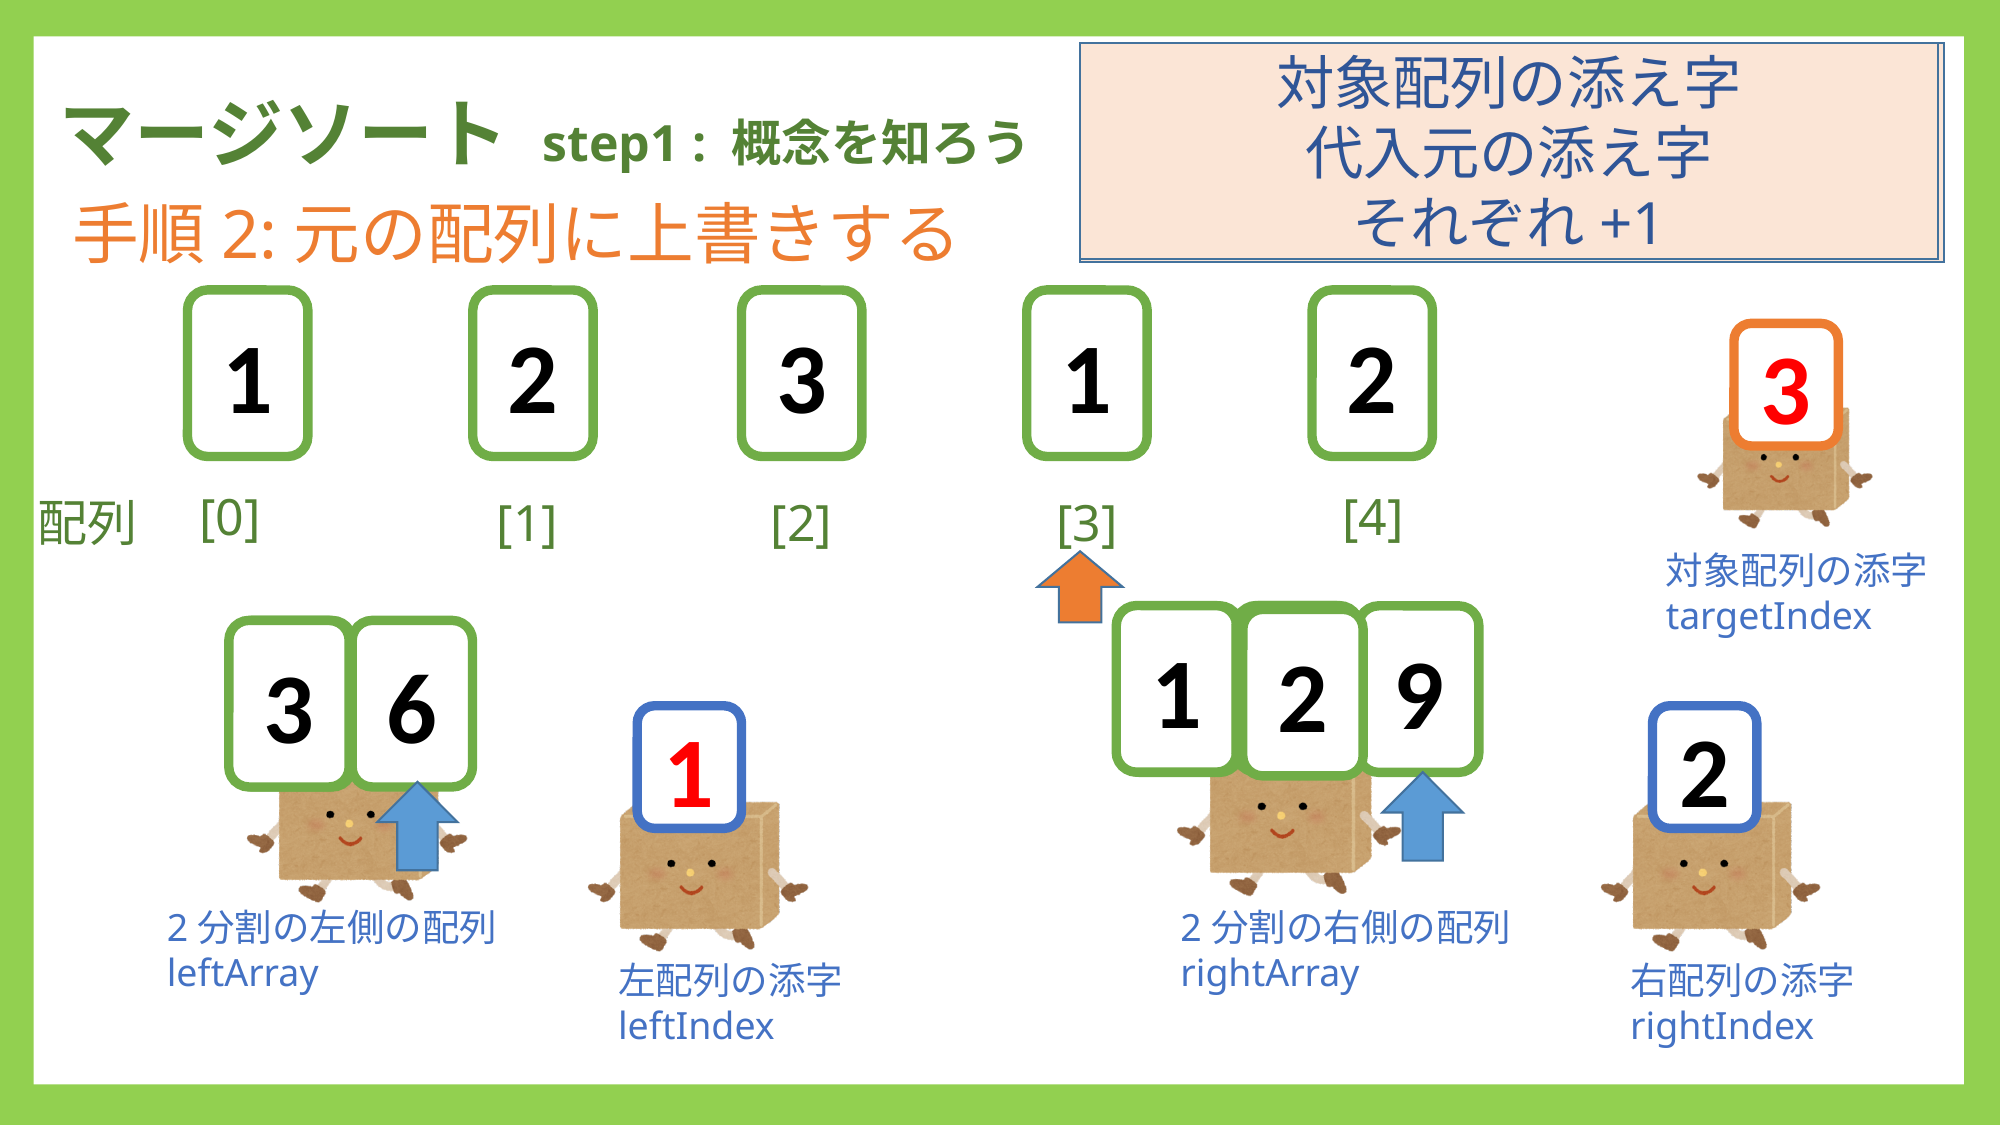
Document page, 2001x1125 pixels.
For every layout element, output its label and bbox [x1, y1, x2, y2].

text_box [1165, 896, 1526, 1002]
text_box [1115, 604, 1480, 862]
text_box [1310, 288, 1434, 458]
picture [1169, 705, 1407, 921]
text_box [22, 484, 153, 560]
text_box [186, 288, 309, 458]
text_box [1327, 478, 1419, 553]
picture [239, 715, 473, 927]
text_box [481, 484, 574, 560]
picture [1691, 377, 1877, 548]
text_box [45, 78, 1047, 280]
text_box [1732, 322, 1840, 377]
text_box [184, 478, 276, 553]
text_box [636, 704, 743, 764]
picture [580, 764, 814, 976]
text_box [756, 484, 848, 560]
text_box [740, 288, 863, 458]
text_box [1651, 539, 1944, 645]
text_box [1615, 949, 1871, 1055]
text_box [227, 619, 474, 786]
text_box [1034, 484, 1133, 624]
text_box [1079, 42, 1954, 263]
text_box [1651, 704, 1758, 764]
text_box [471, 288, 595, 458]
text_box [603, 949, 859, 1055]
text_box [1025, 288, 1149, 458]
text_box [152, 896, 513, 1002]
picture [1592, 764, 1826, 976]
